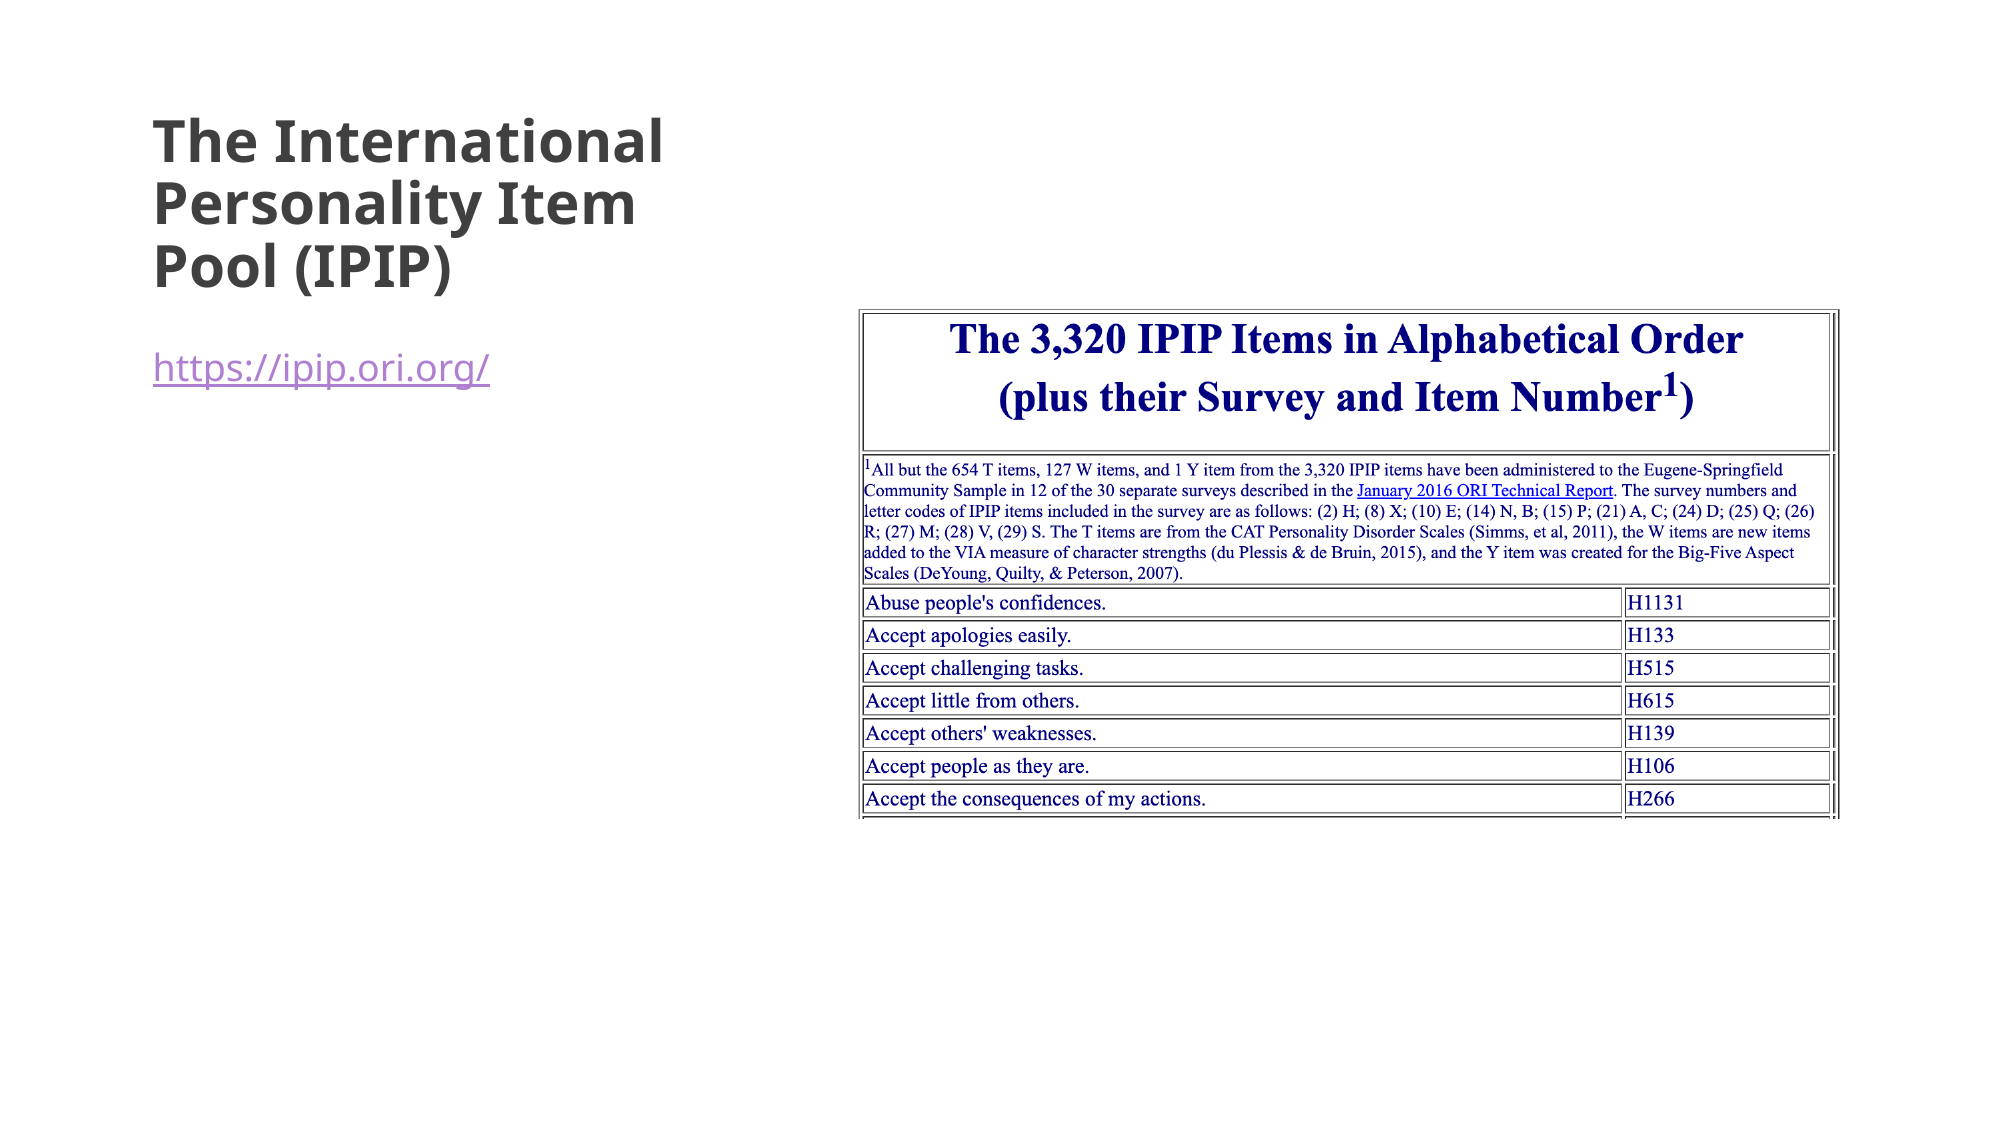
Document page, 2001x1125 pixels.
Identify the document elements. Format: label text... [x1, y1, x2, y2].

title The International Personality Item Pool (IPIP) [137, 75, 783, 337]
picture [849, 302, 1863, 819]
list https://ipip.ori.org/ [137, 337, 783, 963]
